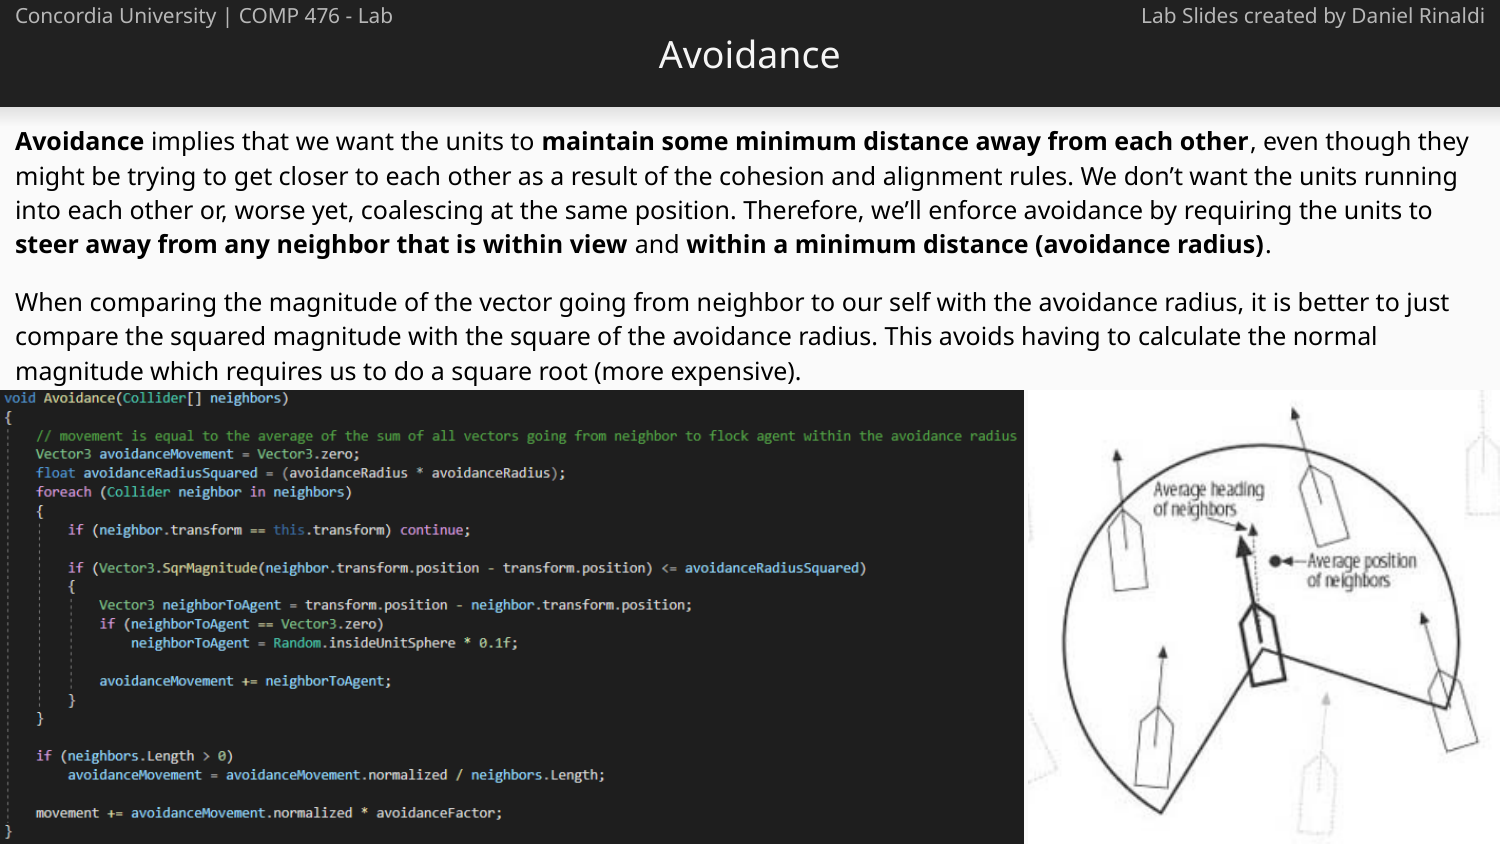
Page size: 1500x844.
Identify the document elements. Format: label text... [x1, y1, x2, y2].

picture [0, 390, 1024, 844]
title Avoidance [0, 0, 1500, 106]
text_box Concordia University | COMP 476 - Lab [0, 0, 425, 31]
text_box Lab Slides created by Daniel Rinaldi [1082, 0, 1500, 31]
picture [1028, 390, 1500, 844]
text_box Avoidance implies that we want the units to maintain some minimum distance away from each other, even though they might be trying to get closer to each other as a result of the cohesion and alignment rules. We don’t want the units running into each other or, worse yet, coalescing at the same position. Therefore, we’ll enforce avoidance by requiring the units to steer away from any neighbor that is within view and within a minimum distance (avoidance radius). When comparing the magnitude of the vector going from neighbor to our self with the avoidance radius, it is better to just compare the squared magnitude with the square of the avoidance radius. This avoids having to calculate the normal magnitude which requires us to do a square root (more expensive). [0, 106, 1500, 390]
